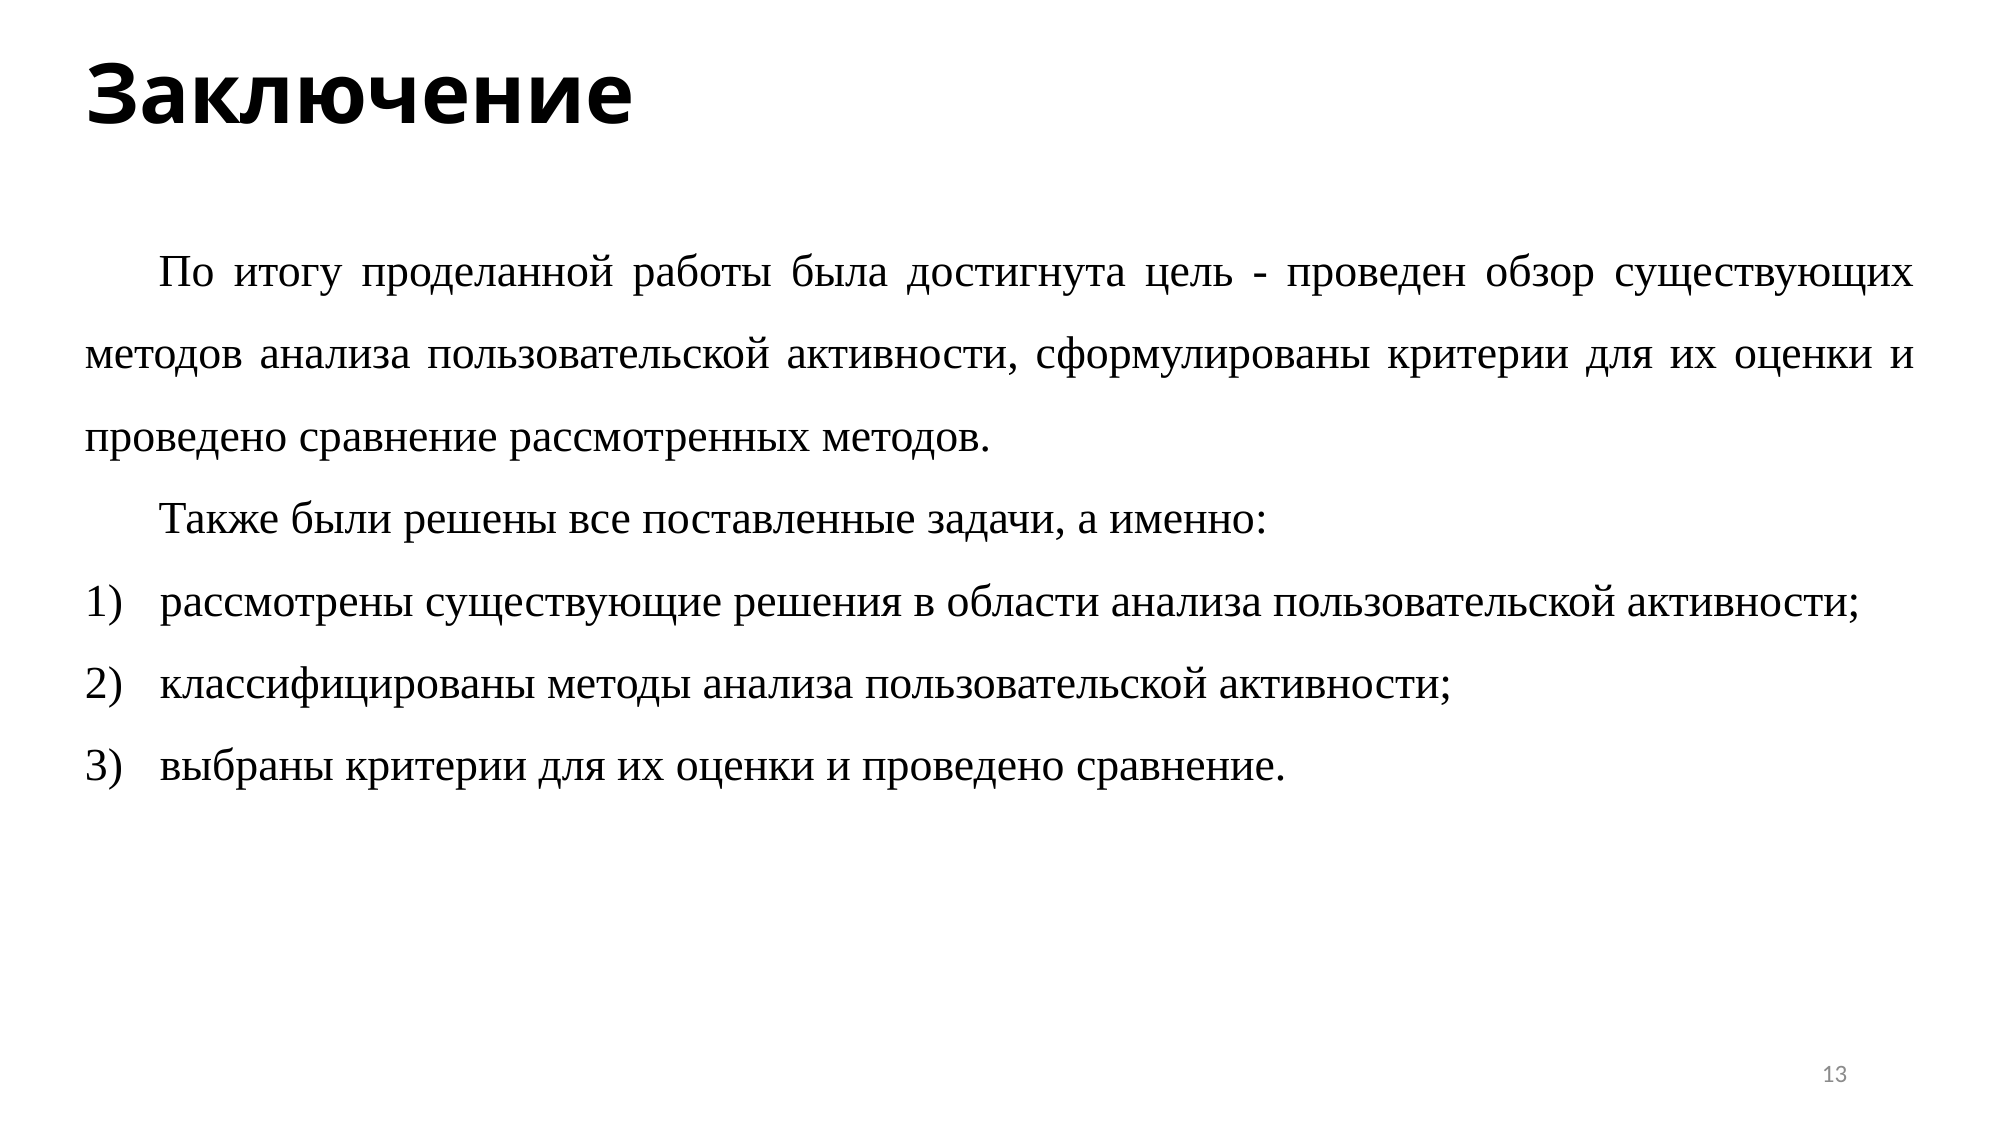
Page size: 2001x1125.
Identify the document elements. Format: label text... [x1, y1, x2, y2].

slide_number 13 [1412, 1042, 1863, 1103]
text_box По итогу проделанной работы была достигнута цель - проведен обзор существующих методов анализа пользовательской активности, сформулированы критерии для их оценки и проведено сравнение рассмотренных методов. Также были решены все поставленные задачи, а именно: рассмотрены существующие решения в области анализа пользовательской активности; классифицированы методы анализа пользовательской активности; выбраны критерии для их оценки и проведено сравнение. [70, 205, 1931, 798]
title Заключение [70, 0, 1796, 205]
